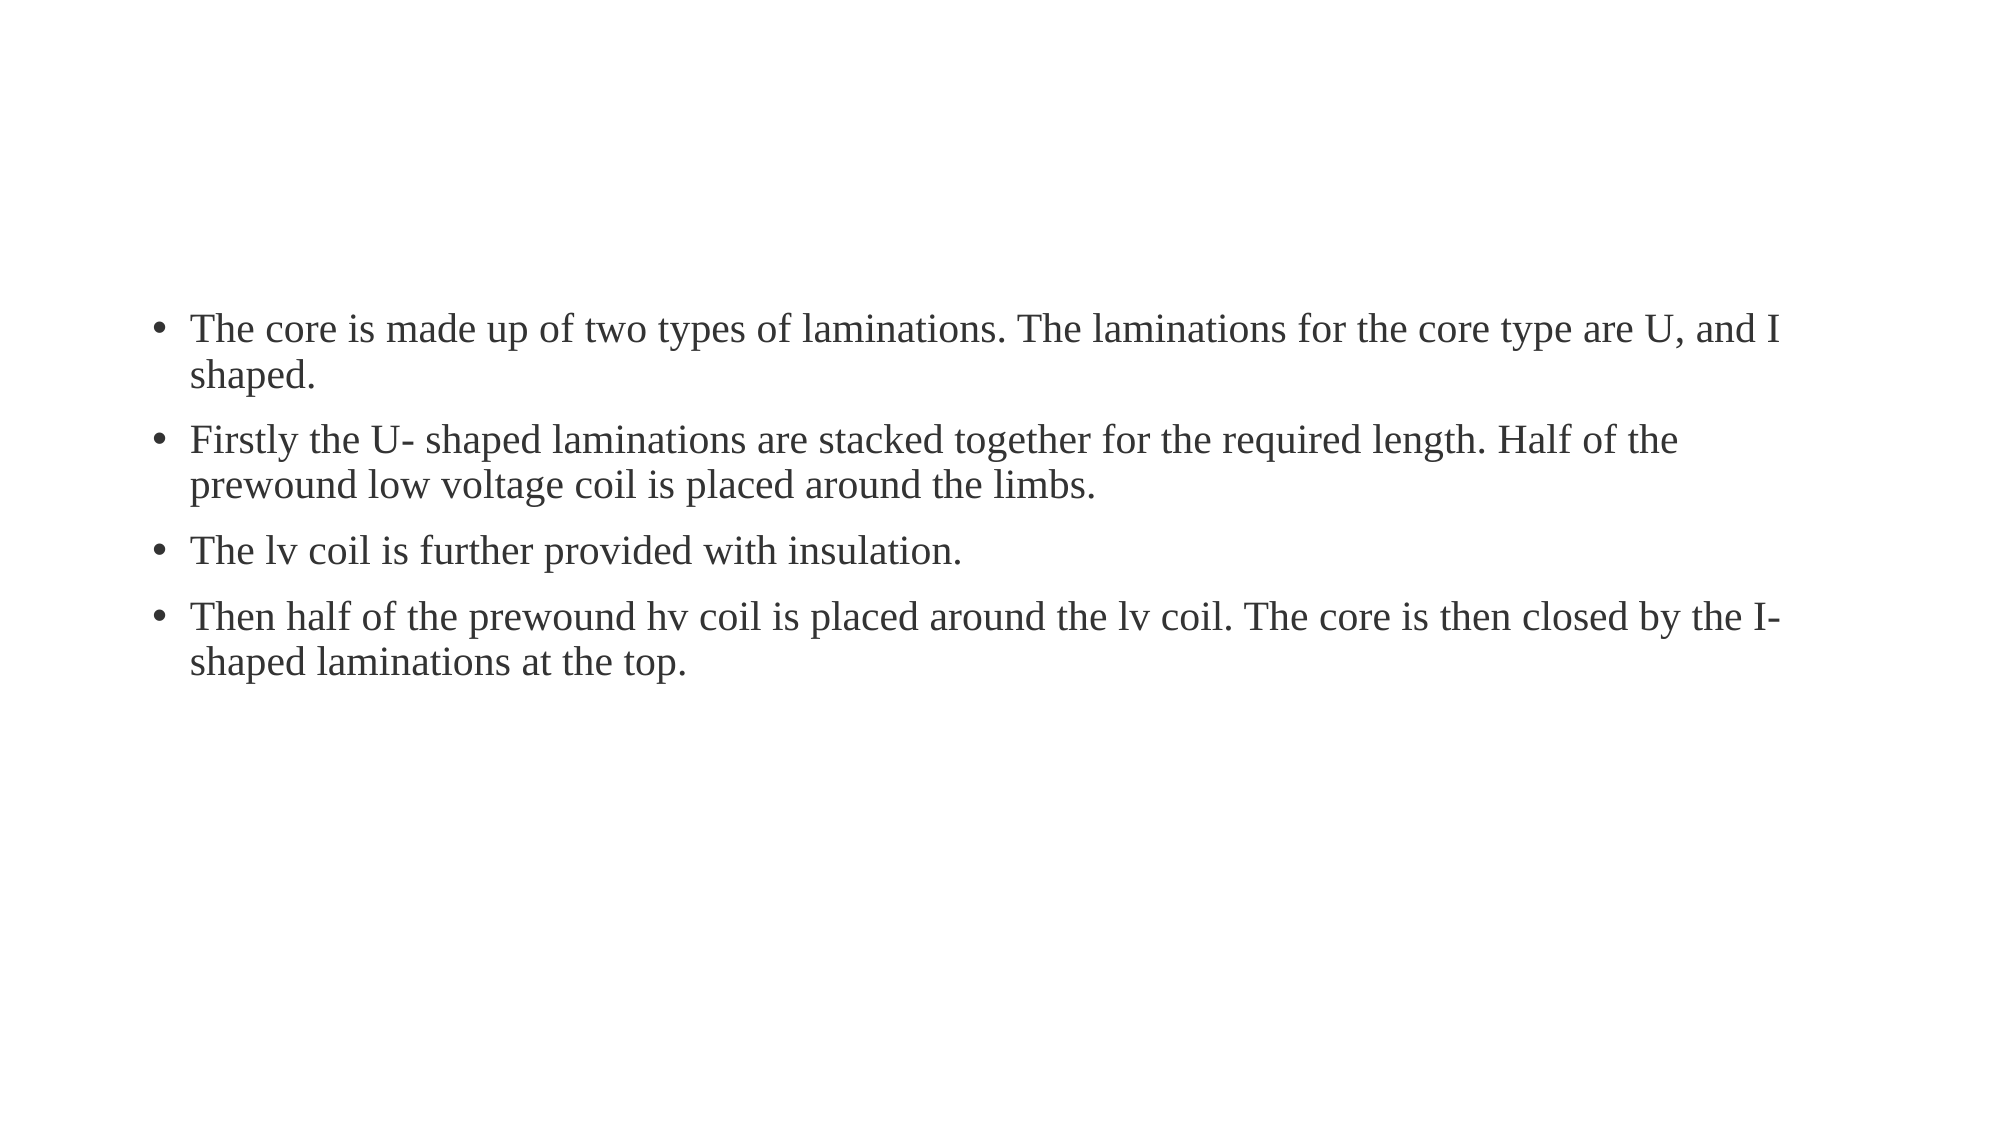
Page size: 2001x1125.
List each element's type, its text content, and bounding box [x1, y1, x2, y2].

list The core is made up of two types of laminations. The laminations for the core type are U, and I shaped. Firstly the U- shaped laminations are stacked together for the required length. Half of the prewound low voltage coil is placed around the limbs. The lv coil is further provided with insulation. Then half of the prewound hv coil is placed around the lv coil. The core is then closed by the I-shaped laminations at the top. [137, 299, 1863, 1014]
